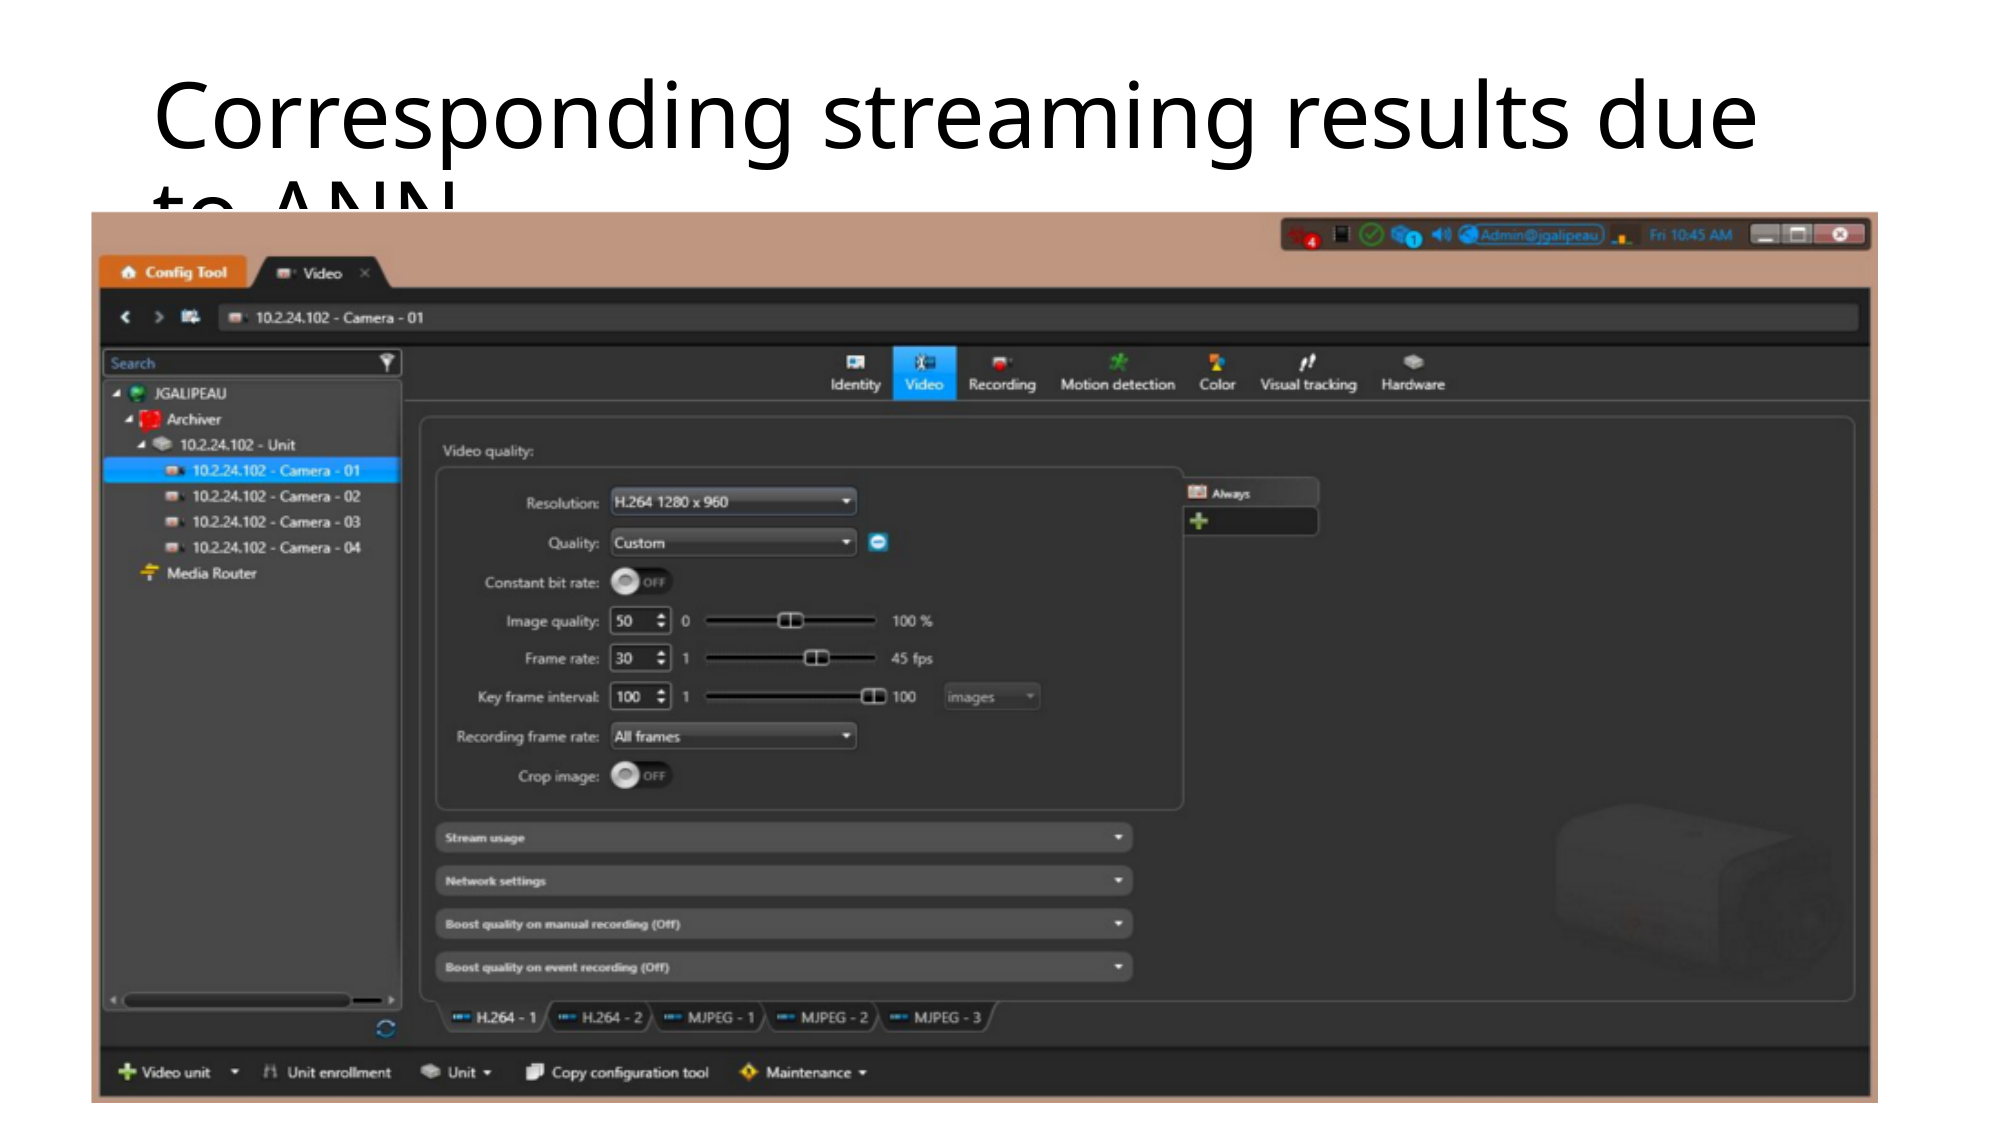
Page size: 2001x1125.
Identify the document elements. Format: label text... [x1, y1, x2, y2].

title Corresponding streaming results due to ANN [137, 59, 1863, 209]
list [90, 209, 1878, 1103]
